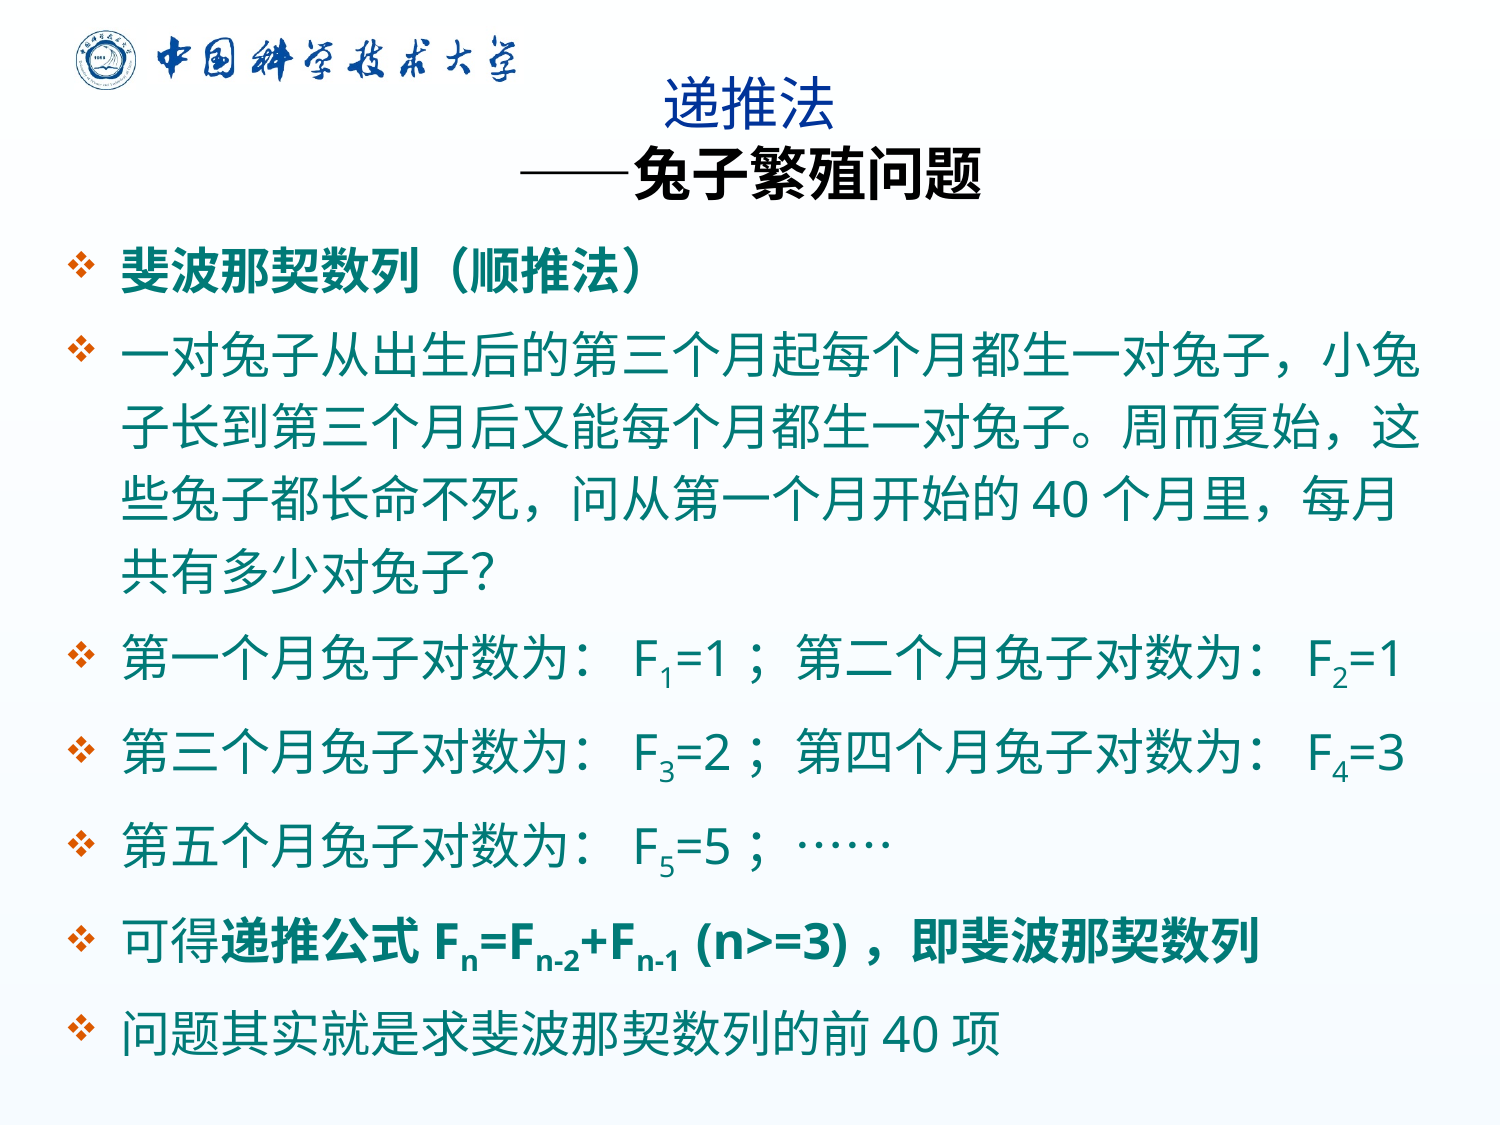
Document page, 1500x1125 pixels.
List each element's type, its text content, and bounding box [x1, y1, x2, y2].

list 斐波那契数列（顺推法） 一对兔子从出生后的第三个月起每个月都生一对兔子，小兔子长到第三个月后又能每个月都生一对兔子。周而复始，这些兔子都长命不死，问从第一个月开始的40个月里，每月共有多少对兔子？ 第一个月兔子对数为：F1=1；第二个月兔子对数为：F2=1 第三个月兔子对数为：F3=2；第四个月兔子对数为：F4=3 第五个月兔子对数为：F5=5；…… 可得递推公式Fn=Fn-2+Fn-1 (n>=3)，即斐波那契数列 问题其实就是求斐波那契数列的前40项 [49, 219, 1451, 966]
picture [147, 26, 524, 66]
title 递推法 ——兔子繁殖问题 [49, 66, 1451, 209]
picture [74, 27, 136, 66]
